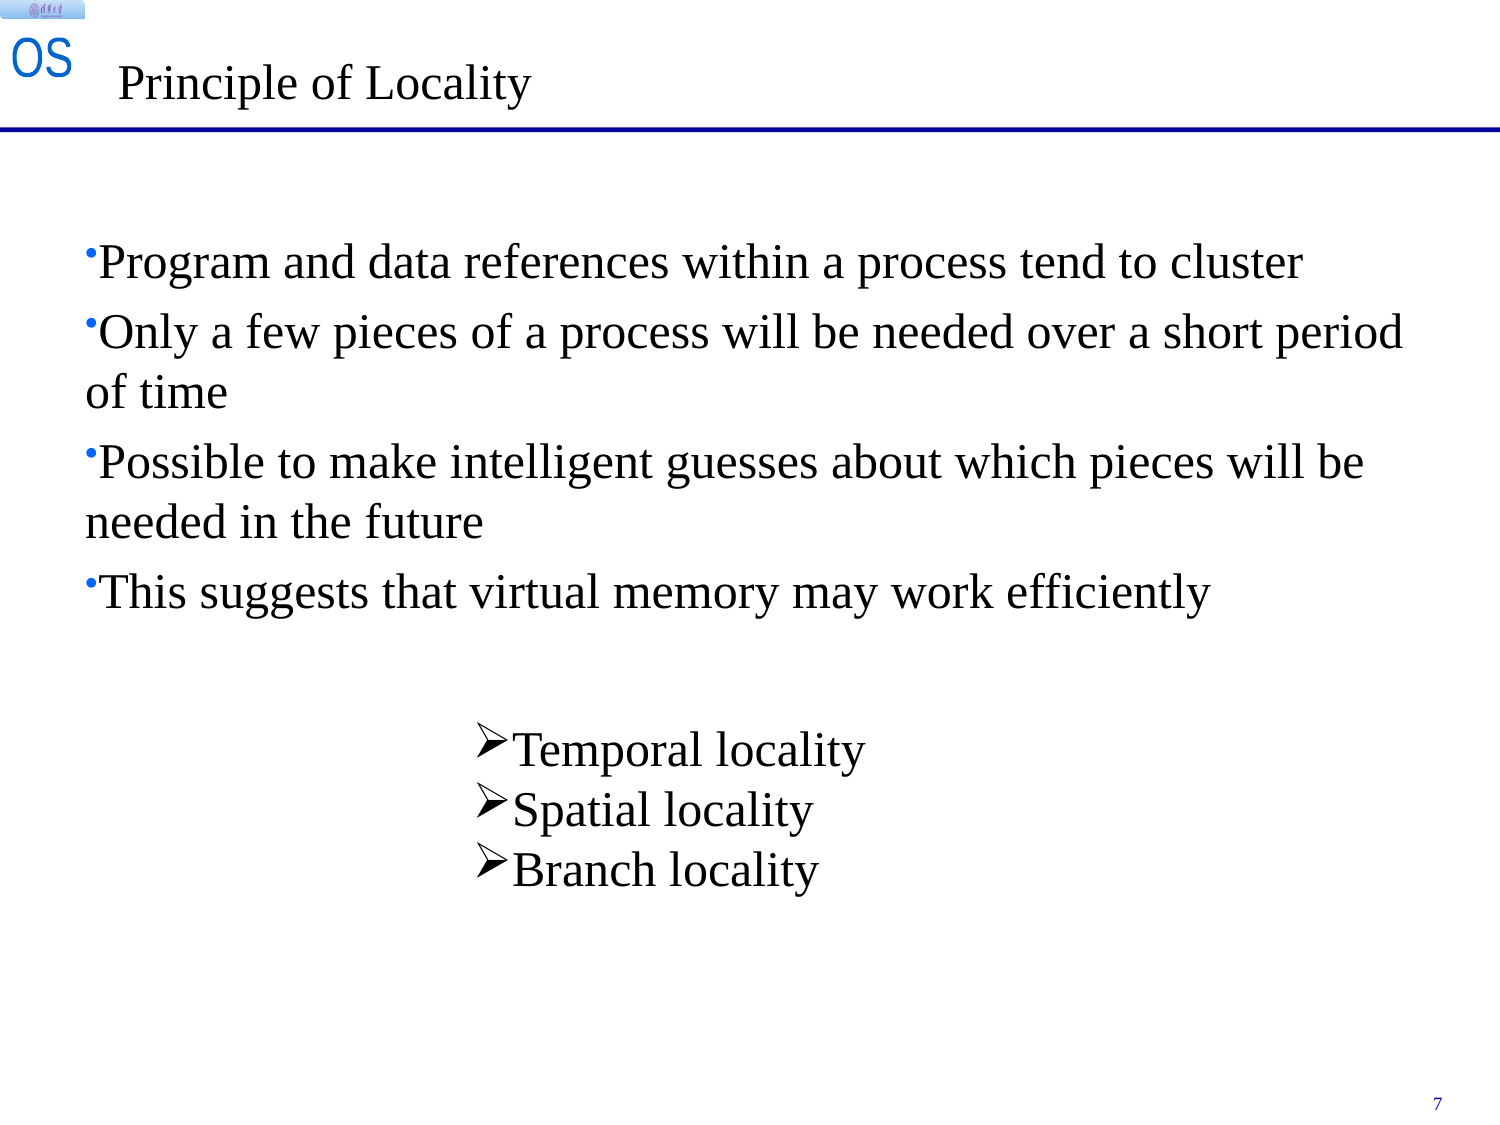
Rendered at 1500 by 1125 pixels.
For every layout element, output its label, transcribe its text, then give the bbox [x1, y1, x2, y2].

title Principle of Locality [102, 18, 1408, 118]
list Program and data references within a process tend to cluster Only a few pieces of a process will be needed over a short period of time Possible to make intelligent guesses about which pieces will be needed in the future This suggests that virtual memory may work efficiently [70, 220, 1442, 1090]
picture [0, 0, 85, 19]
text_box Temporal locality Spatial locality Branch locality [457, 708, 1185, 964]
